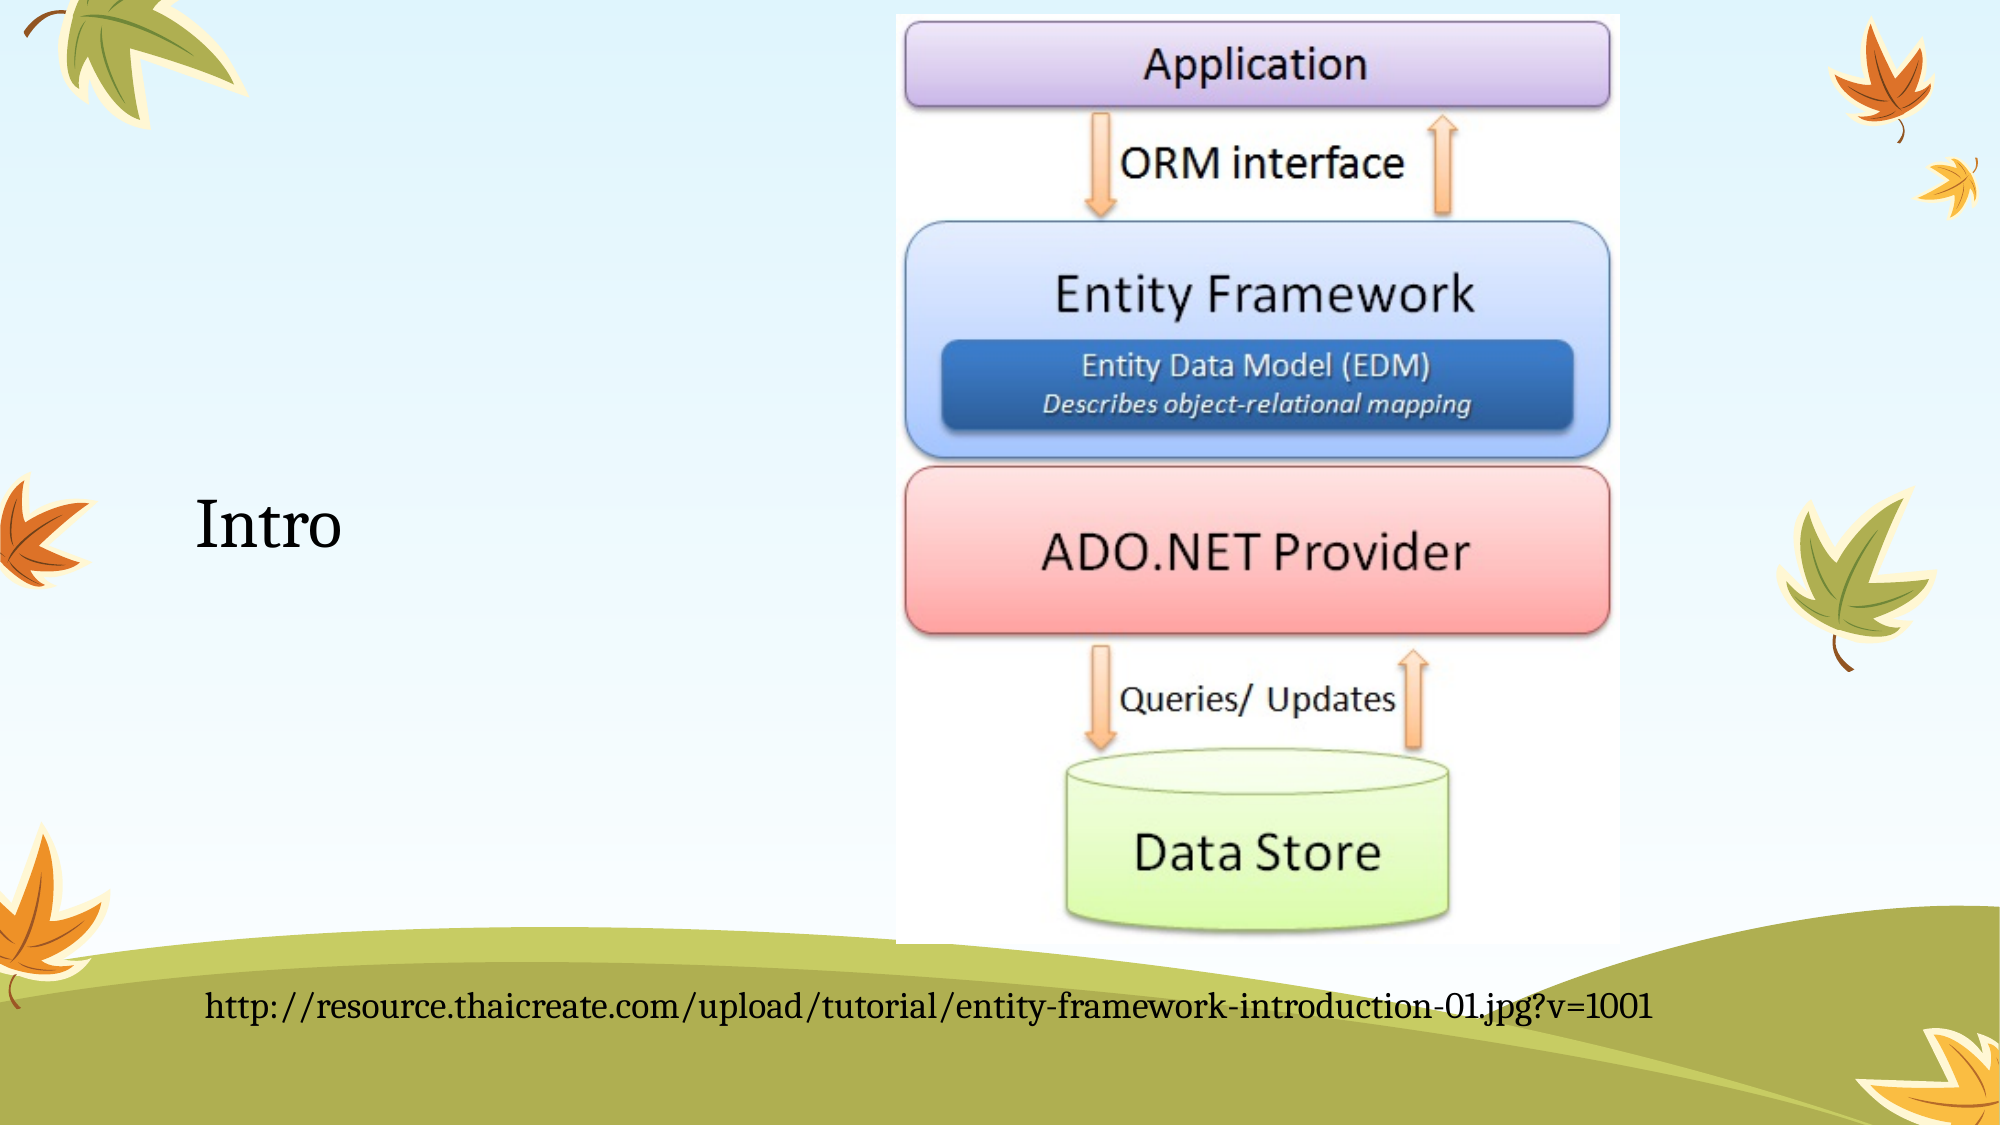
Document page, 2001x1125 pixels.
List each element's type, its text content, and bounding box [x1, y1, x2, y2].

text_box http://resource.thaicreate.com/upload/tutorial/entity-framework-introduction-01.jpg?v=1001 [189, 973, 1787, 1034]
picture [896, 14, 1620, 944]
title Intro [180, 195, 690, 570]
